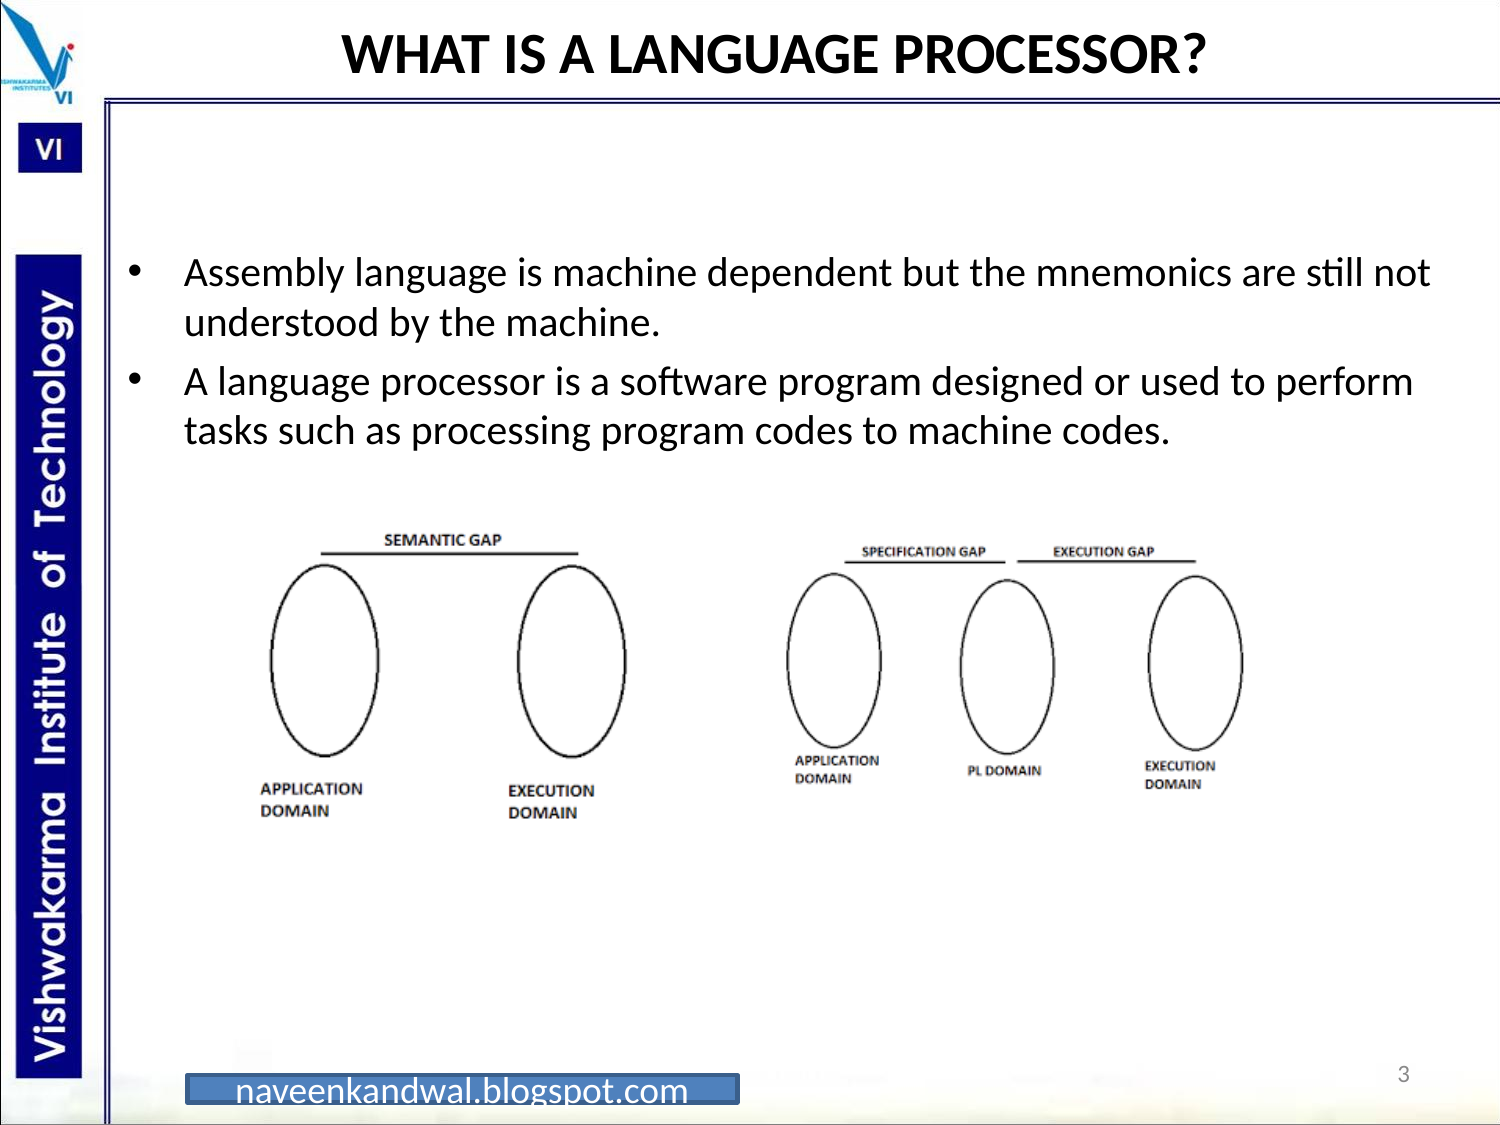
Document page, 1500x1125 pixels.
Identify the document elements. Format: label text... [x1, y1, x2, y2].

text_box naveenkandwal.blogspot.com [185, 1073, 740, 1105]
slide_number 3 [1074, 1042, 1425, 1103]
title WHAT IS A LANGUAGE PROCESSOR? [99, 0, 1450, 100]
list Assembly language is machine dependent but the mnemonics are still not understood by the machine. A language processor is a software program designed or used to perform tasks such as processing program codes to machine codes. [112, 237, 1463, 980]
picture [0, 0, 1500, 1125]
